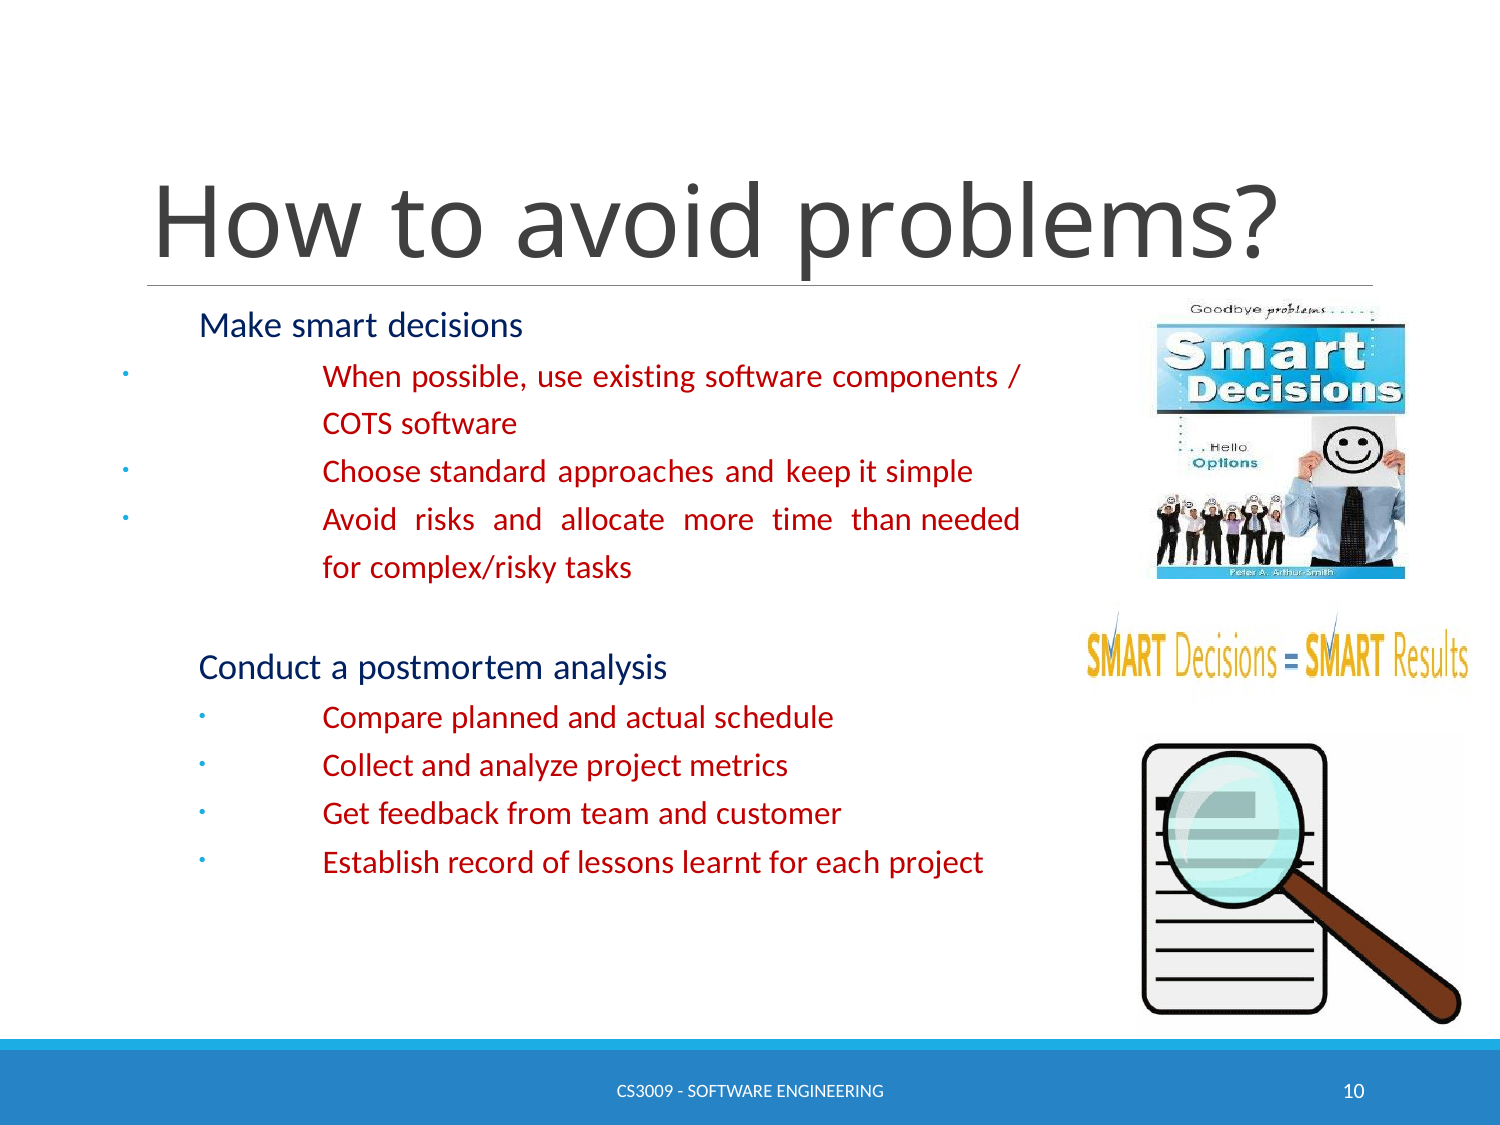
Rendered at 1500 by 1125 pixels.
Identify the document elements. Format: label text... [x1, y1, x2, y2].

title How to avoid problems? [135, 47, 1373, 285]
text_box [1078, 601, 1485, 710]
list Make smart decisions When possible, use existing software components / COTS software Choose standard approaches and keep it simple Avoid risks and allocate more time than needed for complex/risky tasks Conduct a postmortem analysis Compare planned and actual schedule Collect and analyze project metrics Get feedback from team and customer Establish record of lessons learnt for each project [122, 285, 1021, 945]
footer CS3009 - Software Engineering [453, 1059, 1047, 1120]
text_box [1101, 298, 1462, 579]
slide_number 10 [1218, 1059, 1380, 1120]
text_box [1137, 732, 1463, 1039]
